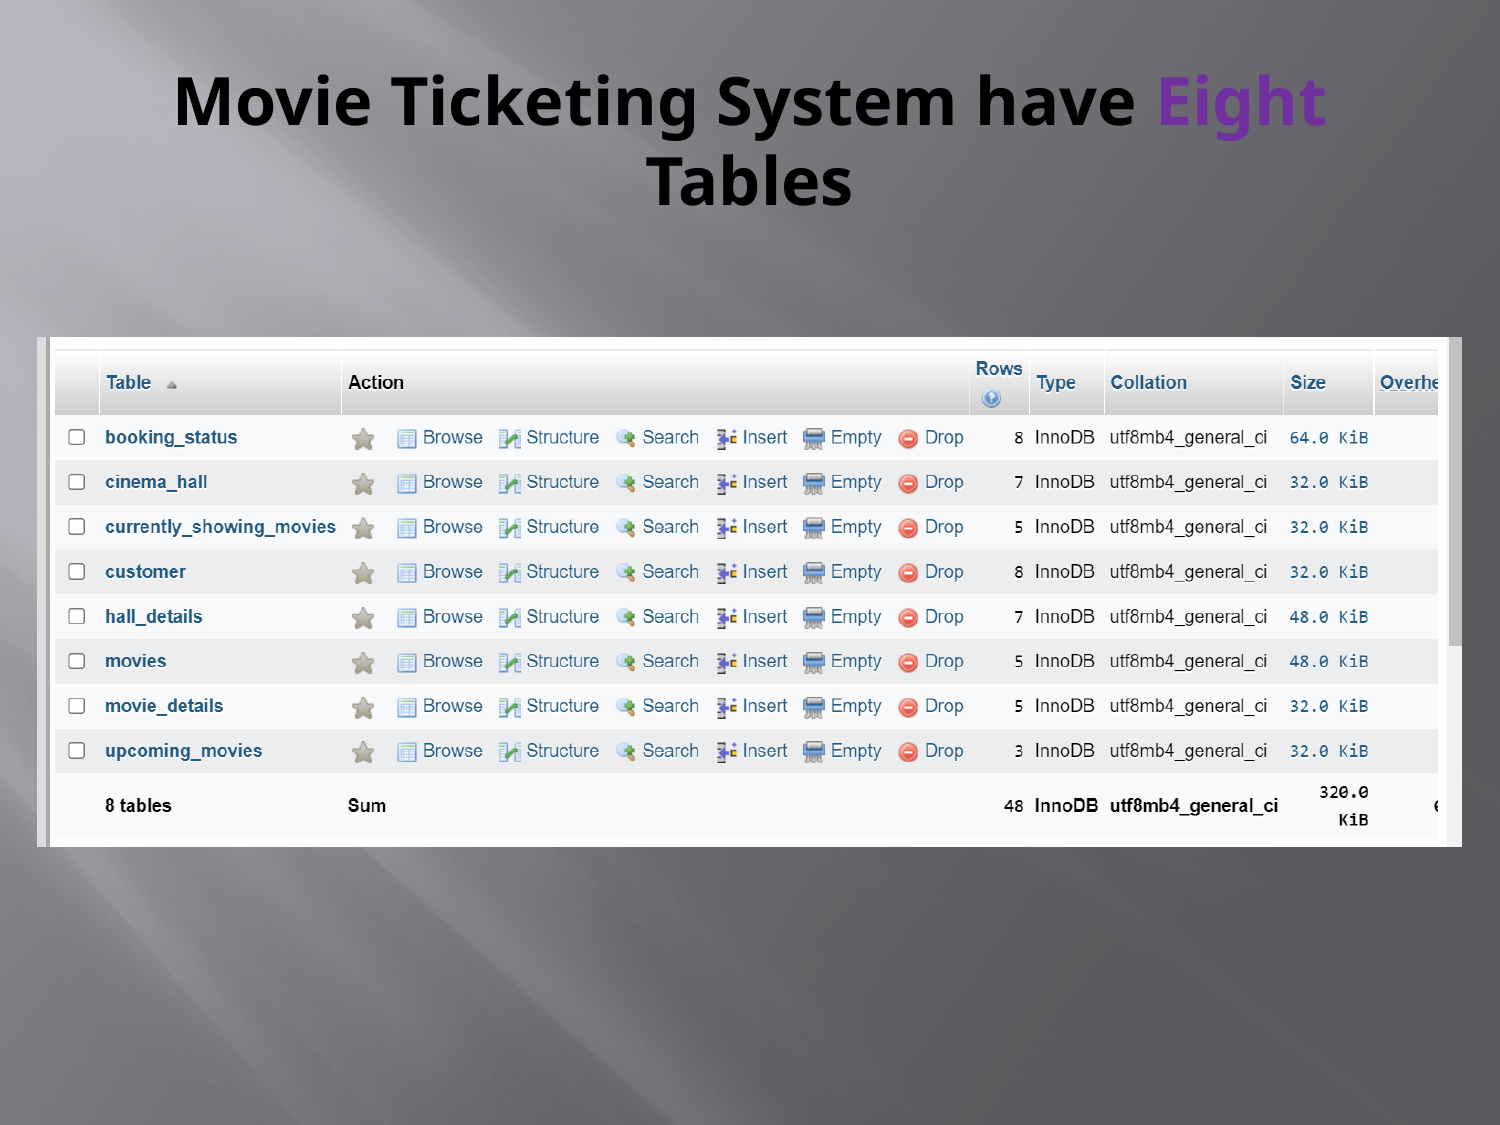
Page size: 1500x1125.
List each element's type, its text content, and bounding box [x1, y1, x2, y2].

picture [37, 337, 1462, 847]
title Movie Ticketing System have Eight Tables [75, 45, 1425, 233]
